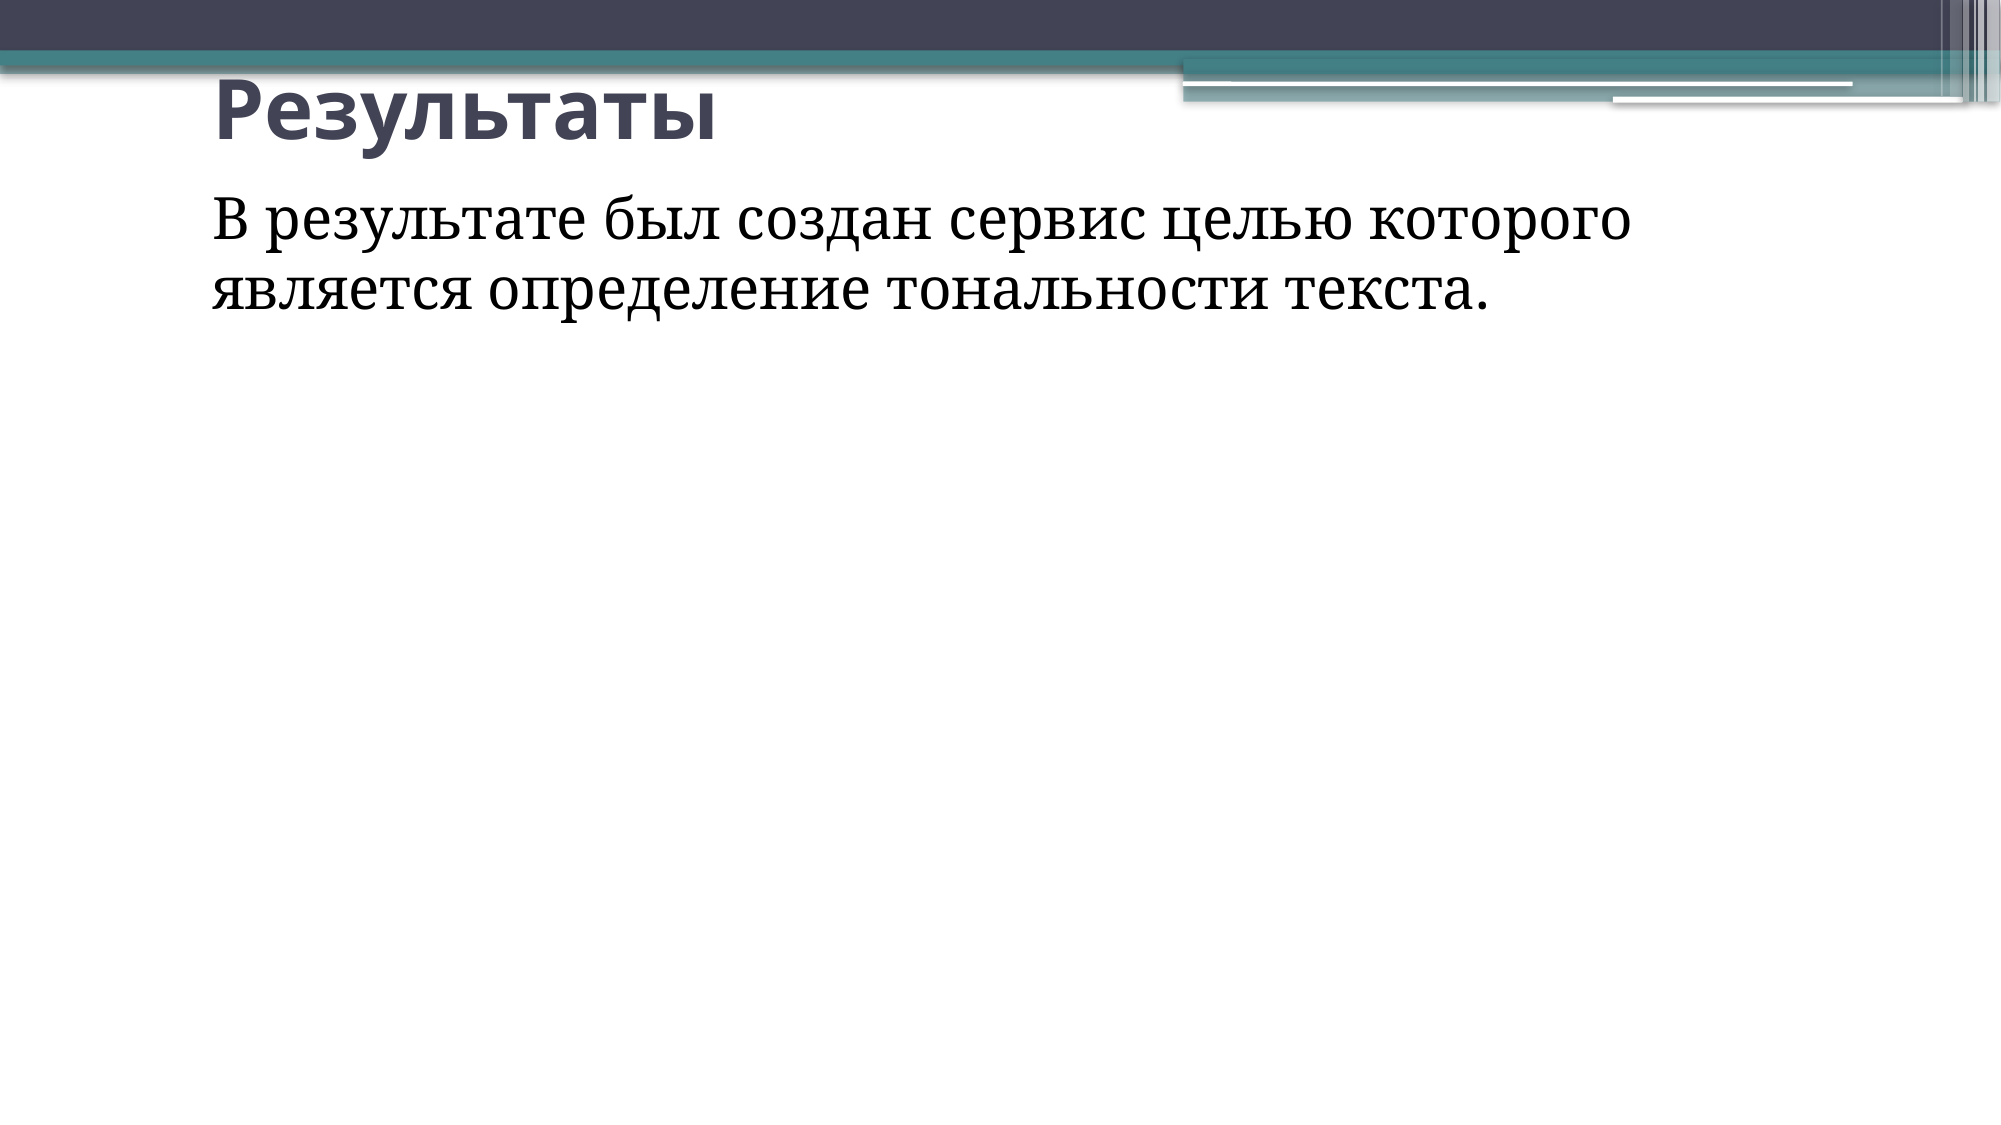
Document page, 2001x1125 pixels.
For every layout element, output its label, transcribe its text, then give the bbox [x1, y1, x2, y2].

list В результате был создан сервис целью которого является определение тональности текста. [197, 173, 1823, 755]
title Результаты [197, 34, 1823, 173]
